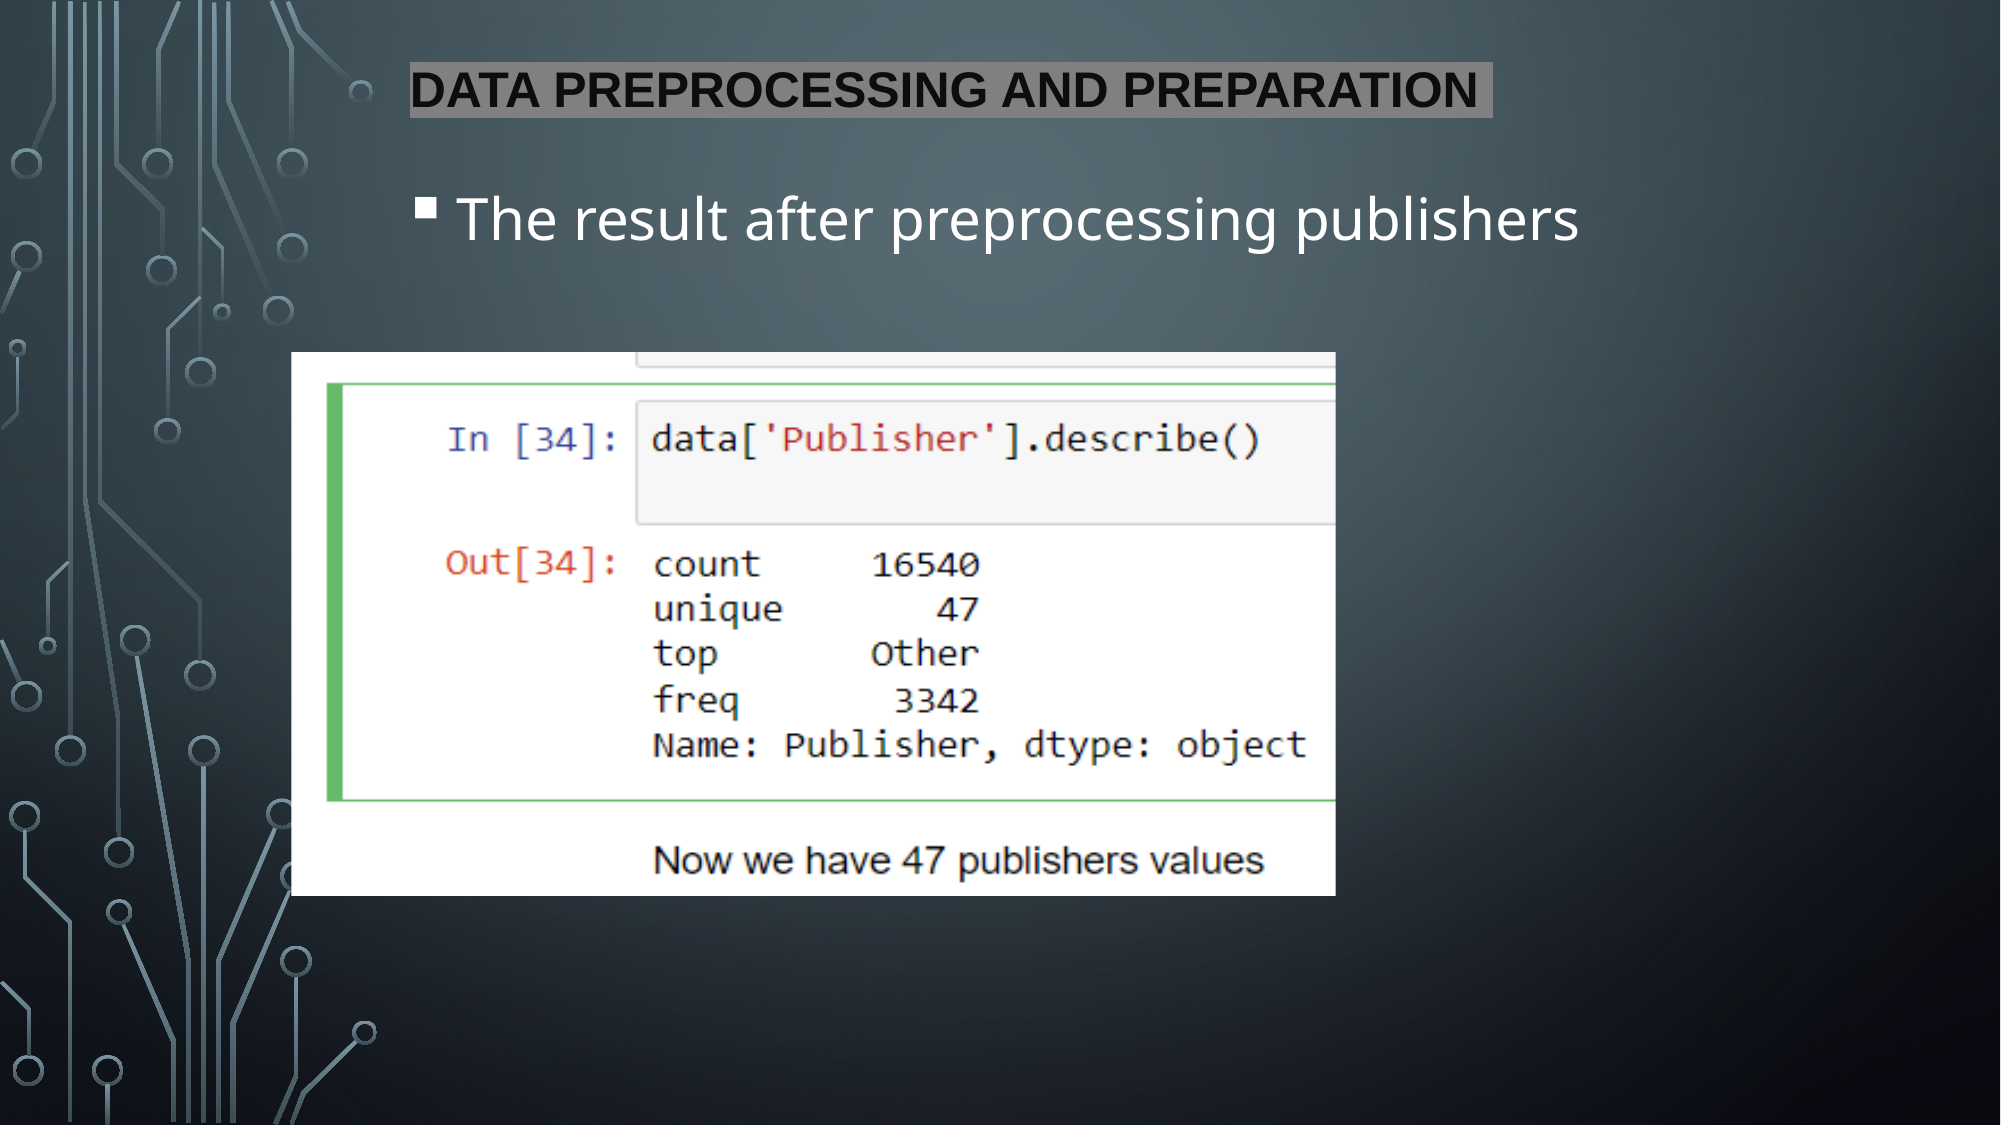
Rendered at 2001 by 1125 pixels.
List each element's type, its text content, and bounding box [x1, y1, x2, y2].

title Data preprocessing and preparation [394, 50, 1814, 126]
picture [290, 352, 1336, 896]
subtitle The result after preprocessing publishers [394, 161, 1681, 273]
